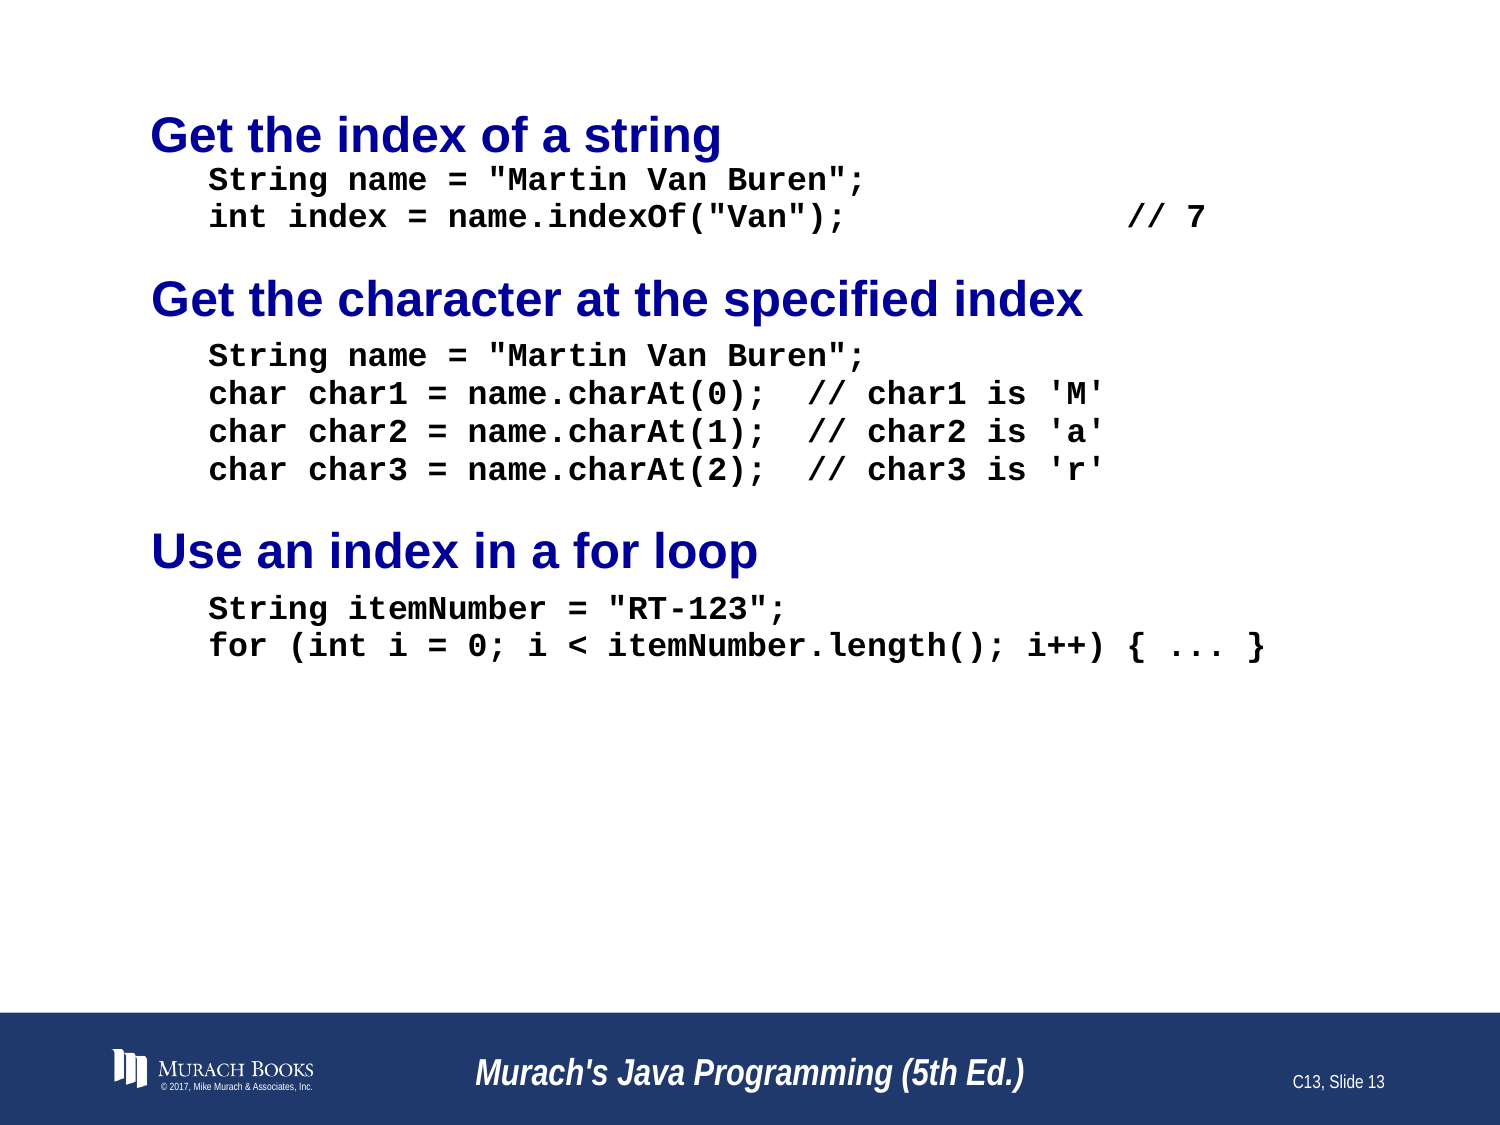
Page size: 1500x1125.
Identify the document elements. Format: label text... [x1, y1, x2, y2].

title Get the index of a string [150, 102, 1350, 162]
footer © 2017, Mike Murach & Associates, Inc. [12, 1025, 463, 1100]
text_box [150, 162, 1350, 669]
slide_number Murach's Java Programming (5th Ed.) [463, 1025, 1050, 1100]
slide_number C13, Slide 13 [1087, 1025, 1400, 1100]
